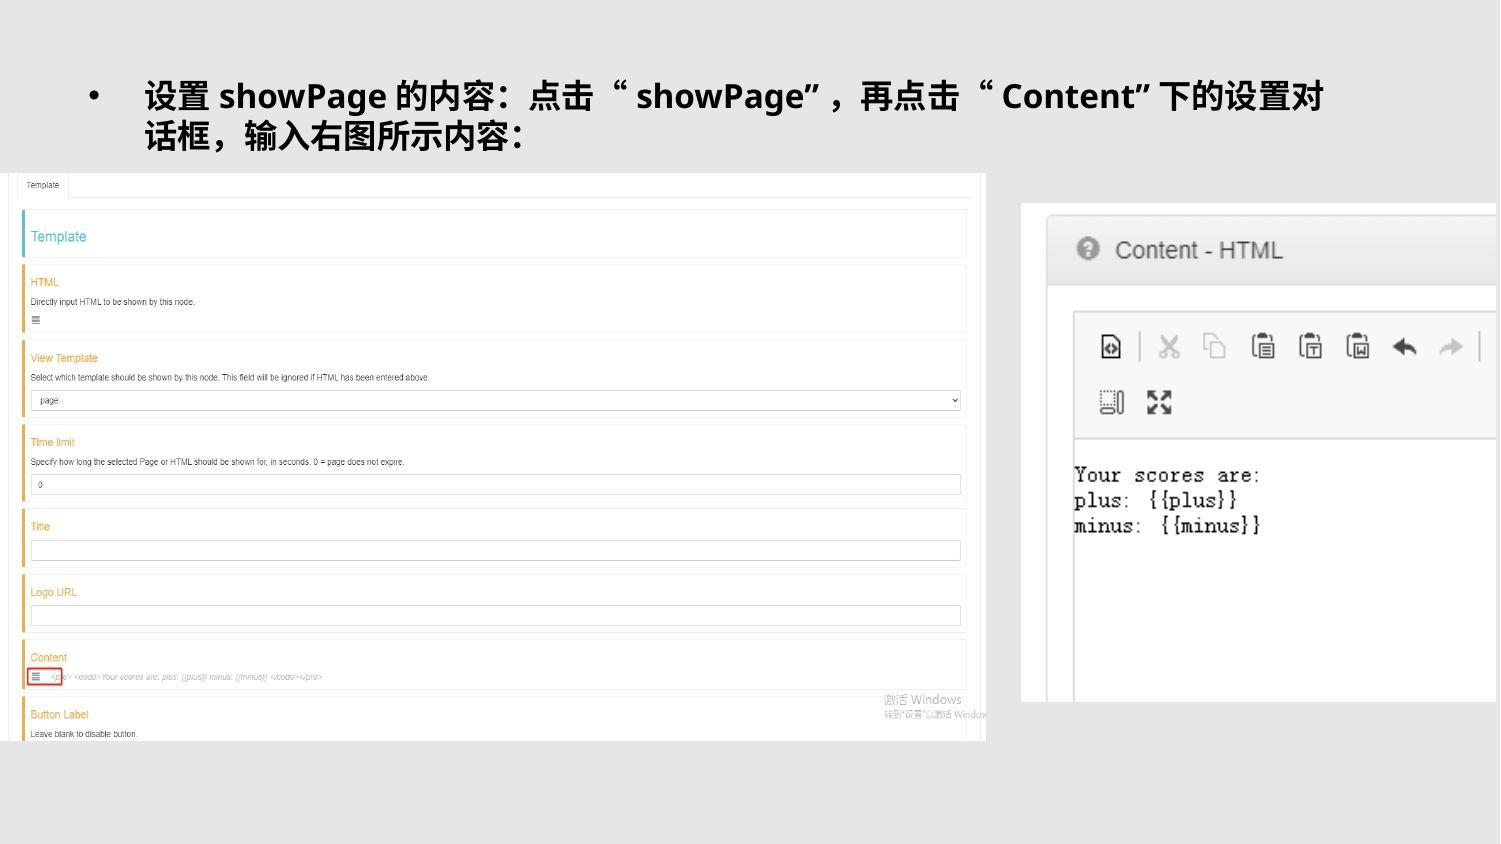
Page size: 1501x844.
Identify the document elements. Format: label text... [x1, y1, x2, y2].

text_box 设置showPage的内容：点击“showPage”，再点击“Content”下的设置对话框，输入右图所示内容： [73, 67, 1365, 203]
picture [1021, 203, 1496, 702]
picture [0, 173, 986, 741]
